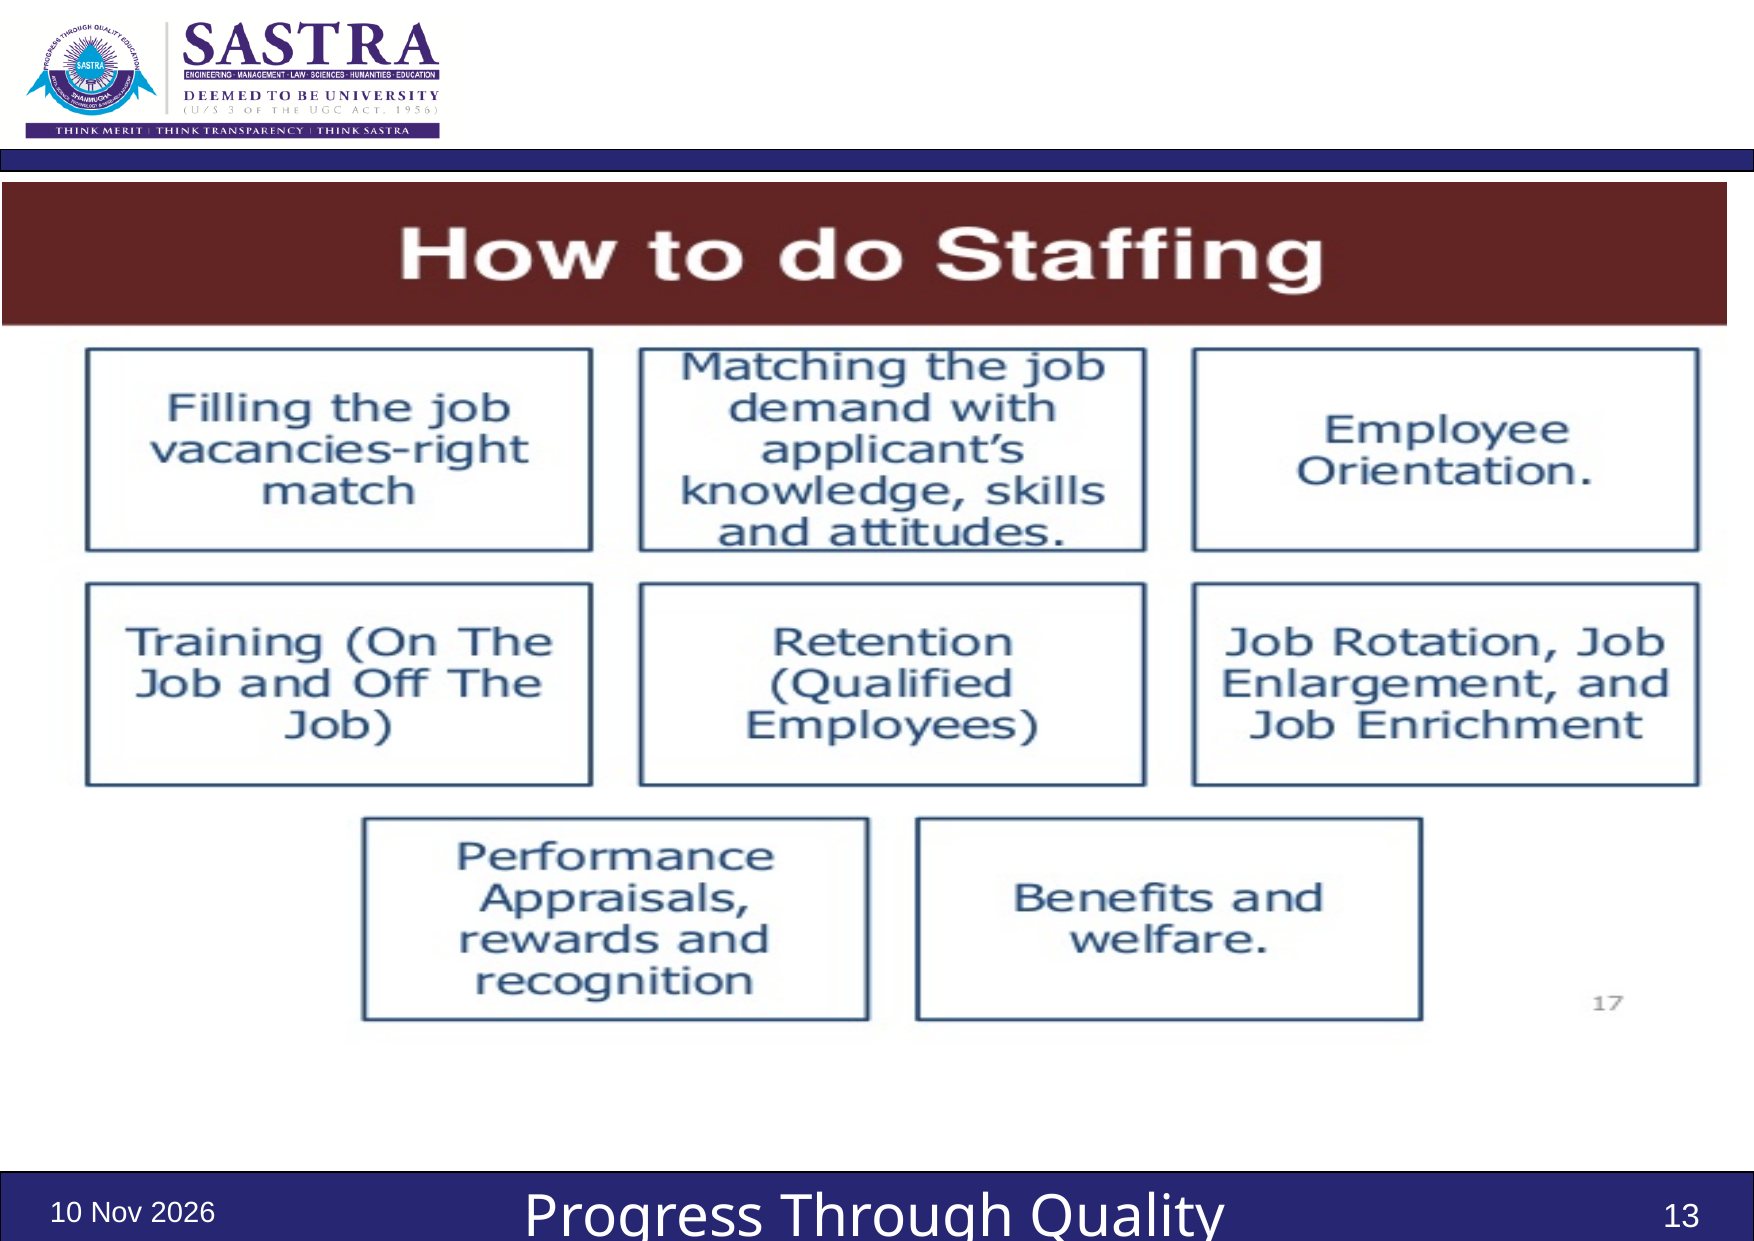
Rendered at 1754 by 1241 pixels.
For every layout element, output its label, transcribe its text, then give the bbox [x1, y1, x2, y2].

slide_number 13 [1307, 1184, 1718, 1237]
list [1, 182, 1728, 1046]
picture [0, 13, 465, 146]
slide_number 20-Oct-20 [32, 1184, 267, 1236]
